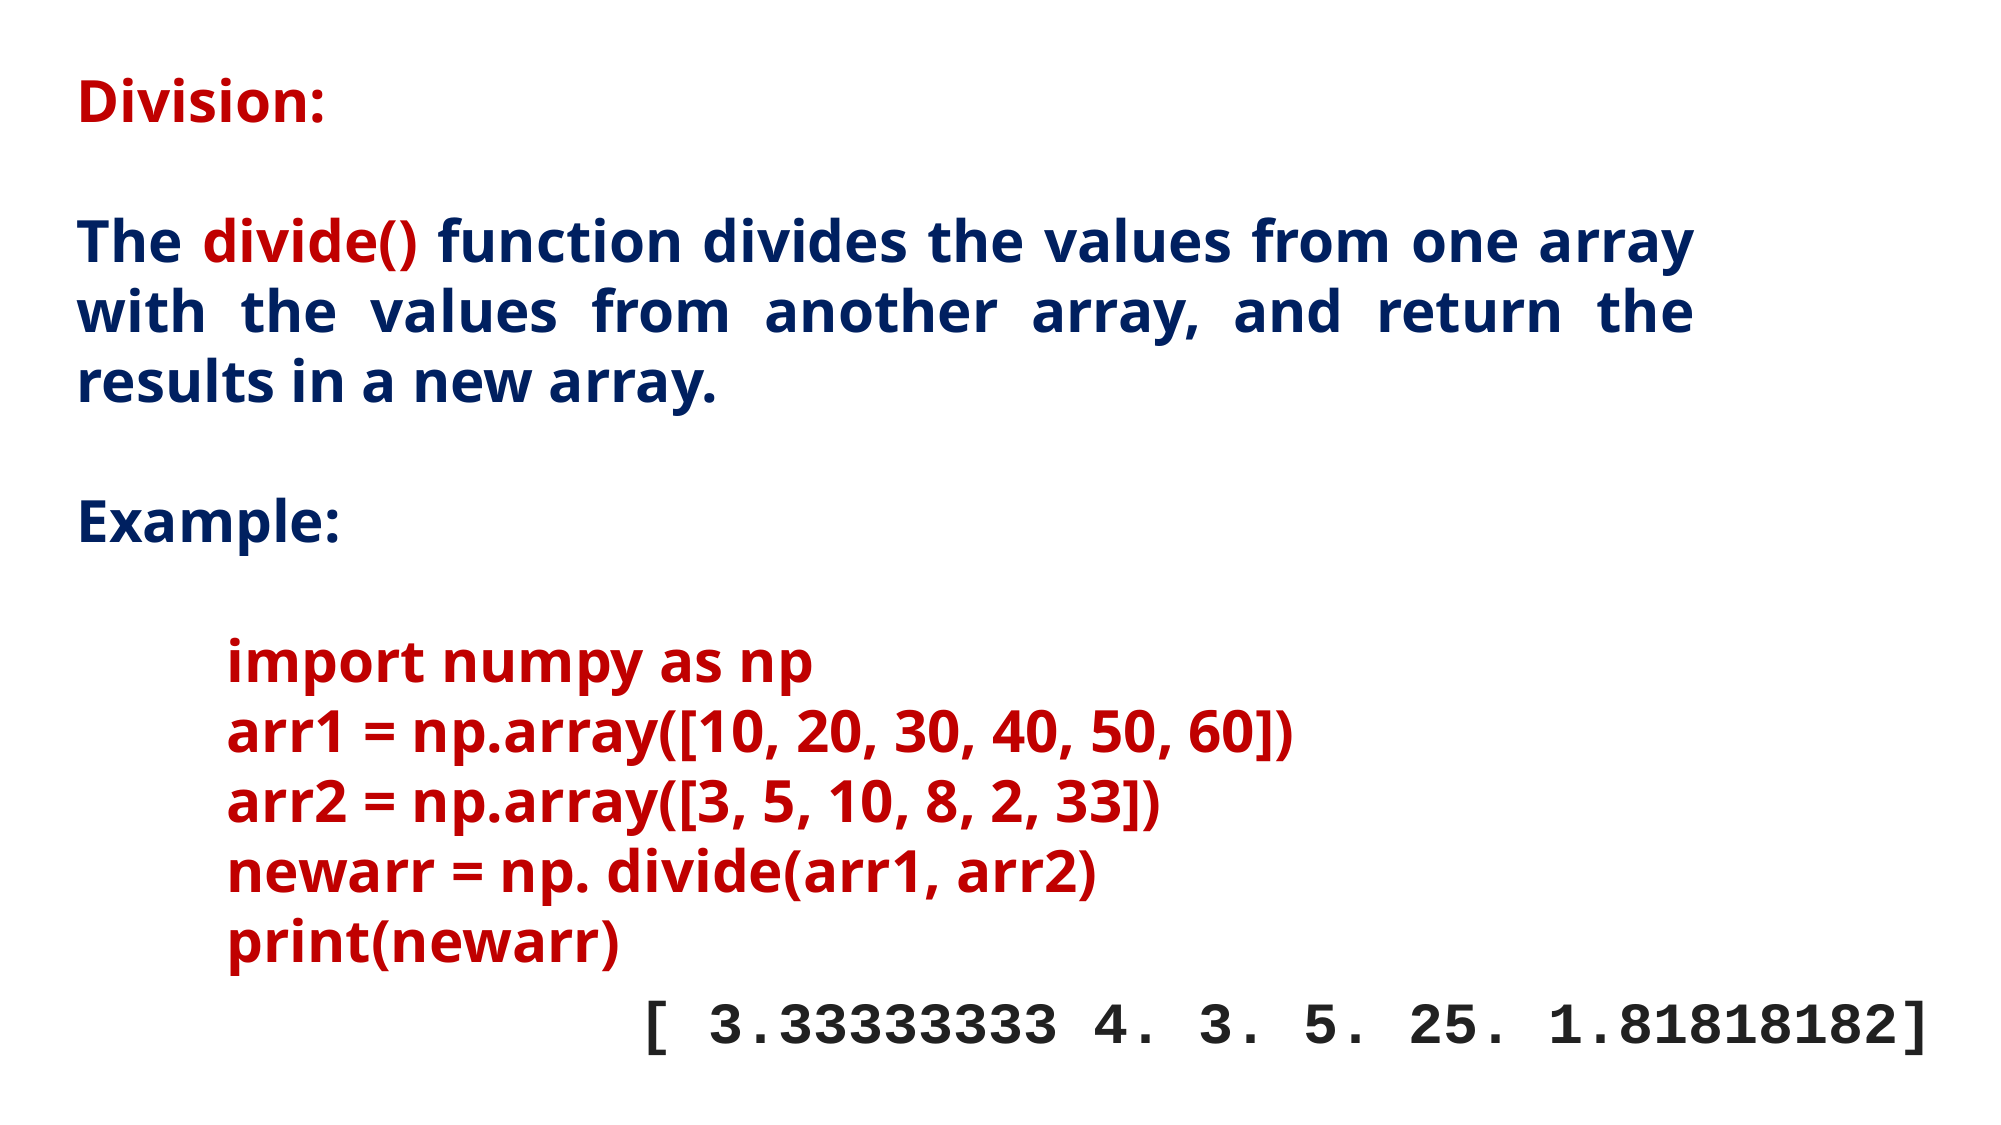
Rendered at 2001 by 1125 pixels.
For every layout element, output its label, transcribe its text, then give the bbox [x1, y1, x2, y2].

text_box Division: The divide() function divides the values from one array with the values from another array, and return the results in a new array. Example: import numpy as np arr1 = np.array([10, 20, 30, 40, 50, 60]) arr2 = np.array([3, 5, 10, 8, 2, 33]) newarr = np. divide(arr1, arr2) print(newarr) [61, 57, 1710, 982]
text_box [ 3.33333333 4. 3. 5. 25. 1.81818182] [623, 977, 1949, 1063]
